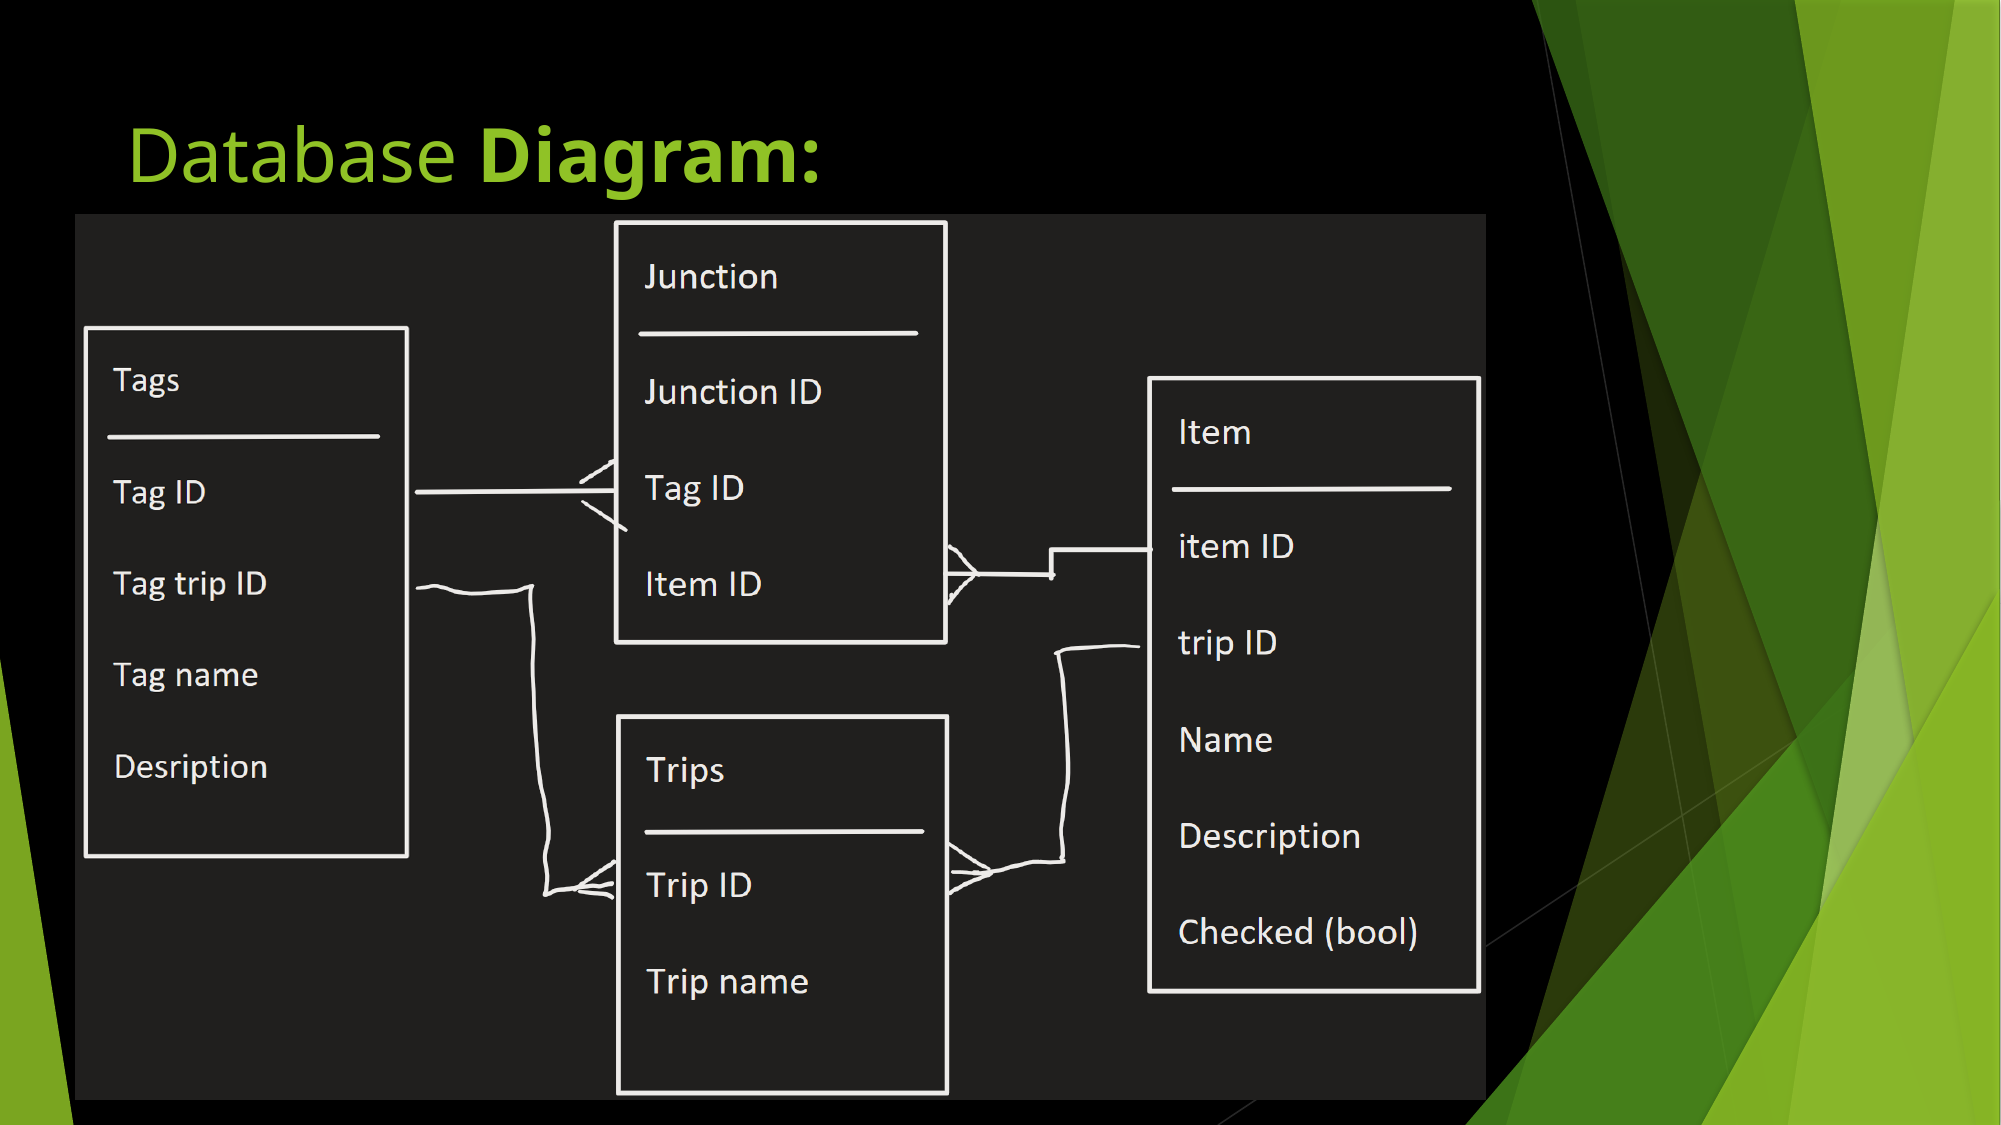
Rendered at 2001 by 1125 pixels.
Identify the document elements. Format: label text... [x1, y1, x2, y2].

picture [74, 214, 1486, 1101]
title Database Diagram: [111, 99, 1522, 317]
